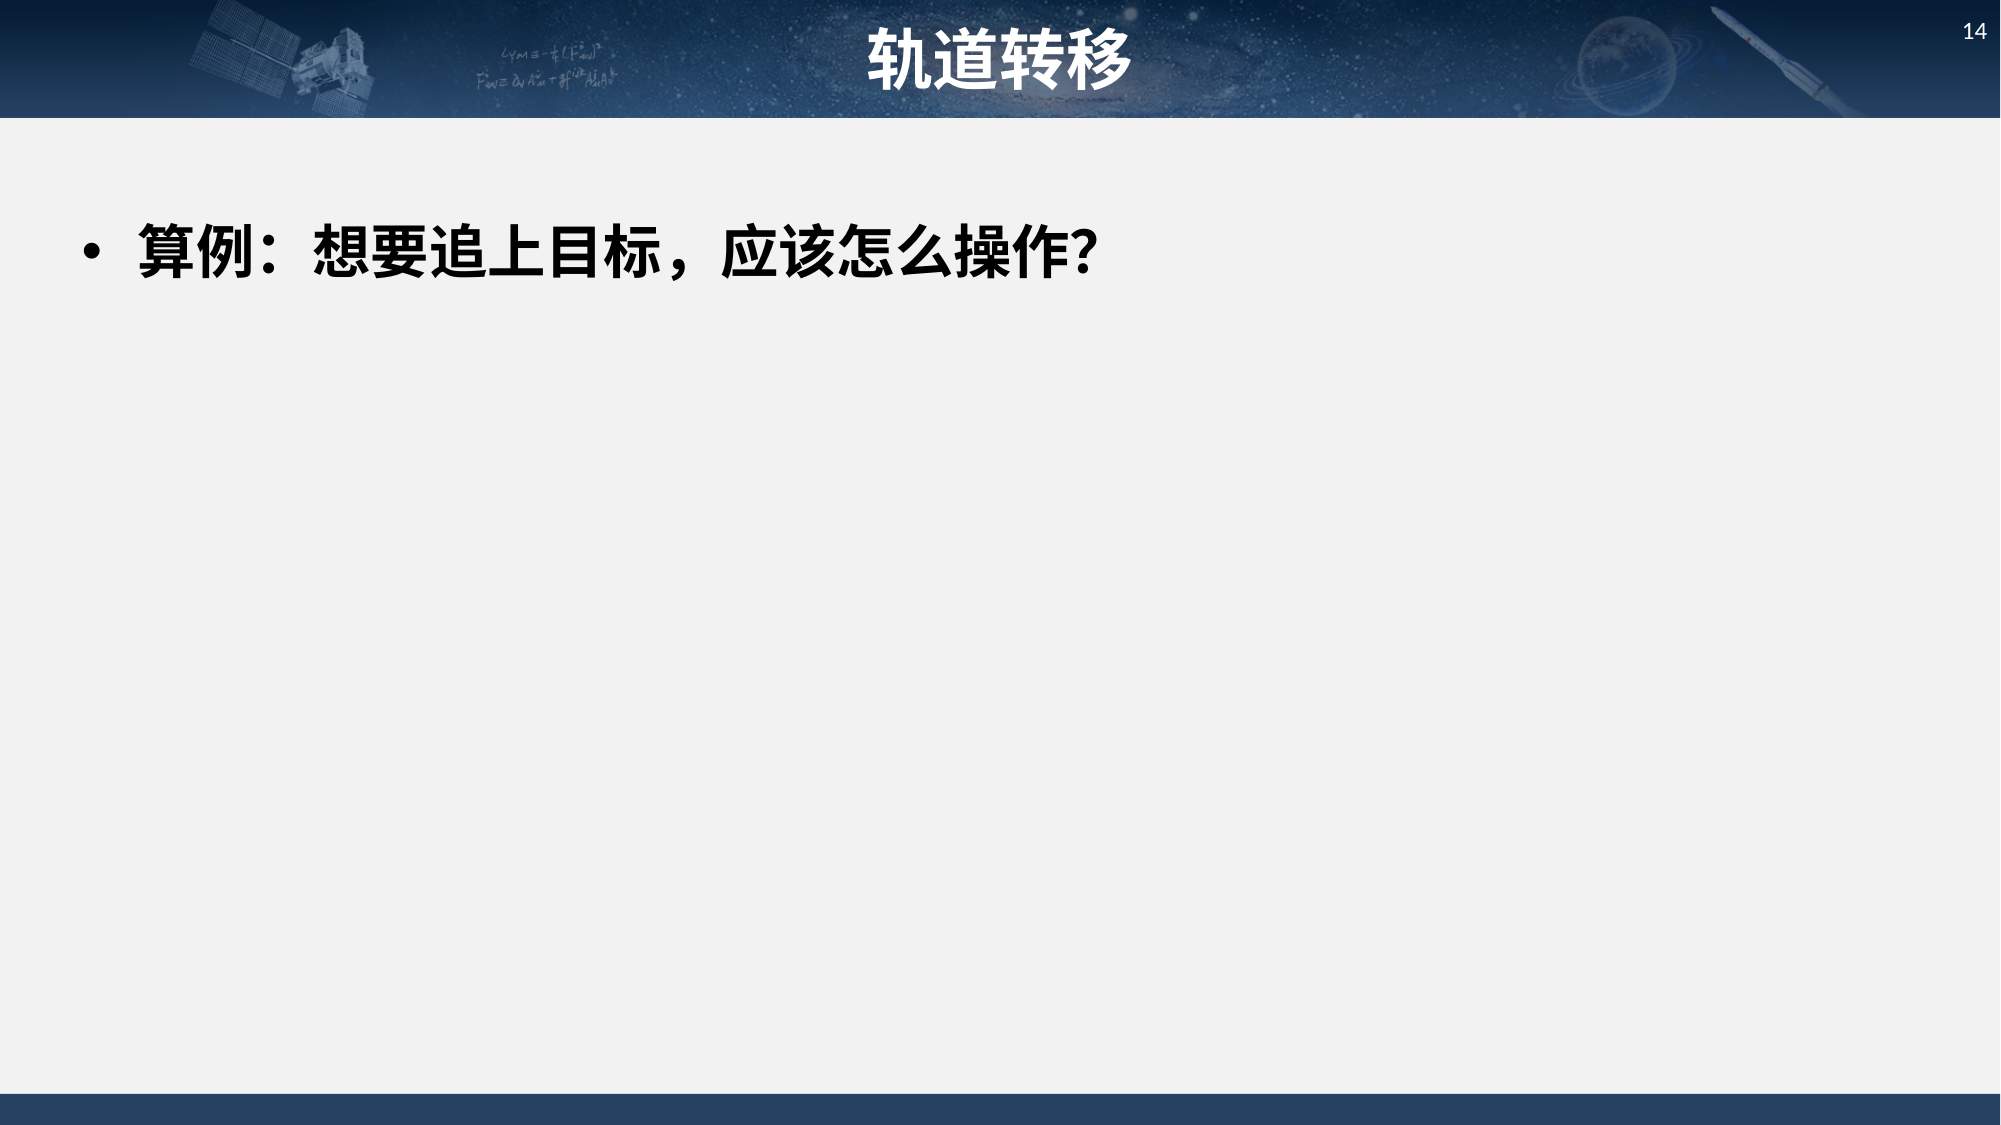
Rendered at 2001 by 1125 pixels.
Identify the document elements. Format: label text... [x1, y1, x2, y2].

text_box 算例：想要追上目标，应该怎么操作？ [66, 172, 1933, 293]
text_box 轨道转移 [0, 0, 2000, 117]
picture [0, 0, 2001, 118]
